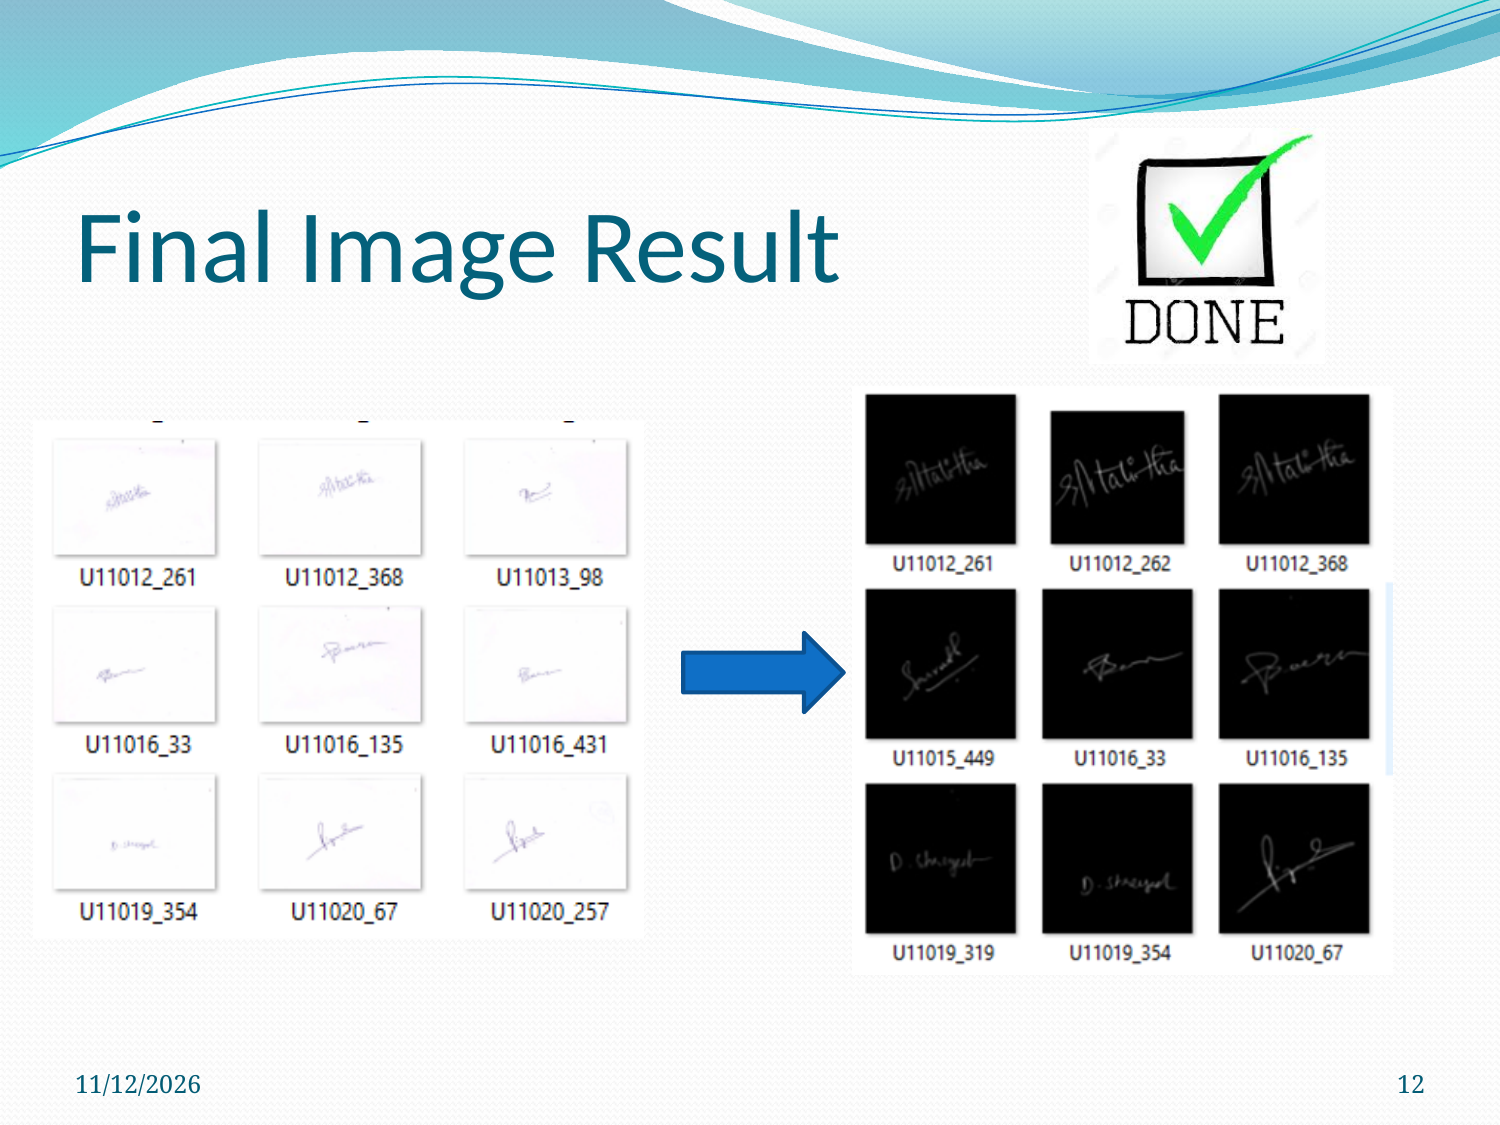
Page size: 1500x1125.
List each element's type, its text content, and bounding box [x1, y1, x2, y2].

slide_number 12 [1299, 1042, 1425, 1103]
text_box [681, 630, 845, 715]
picture [32, 421, 644, 938]
text_box [25, 0, 603, 301]
picture [852, 386, 1393, 976]
title Final Image Result [75, 115, 1425, 303]
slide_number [75, 1042, 425, 1103]
picture [1089, 128, 1325, 364]
